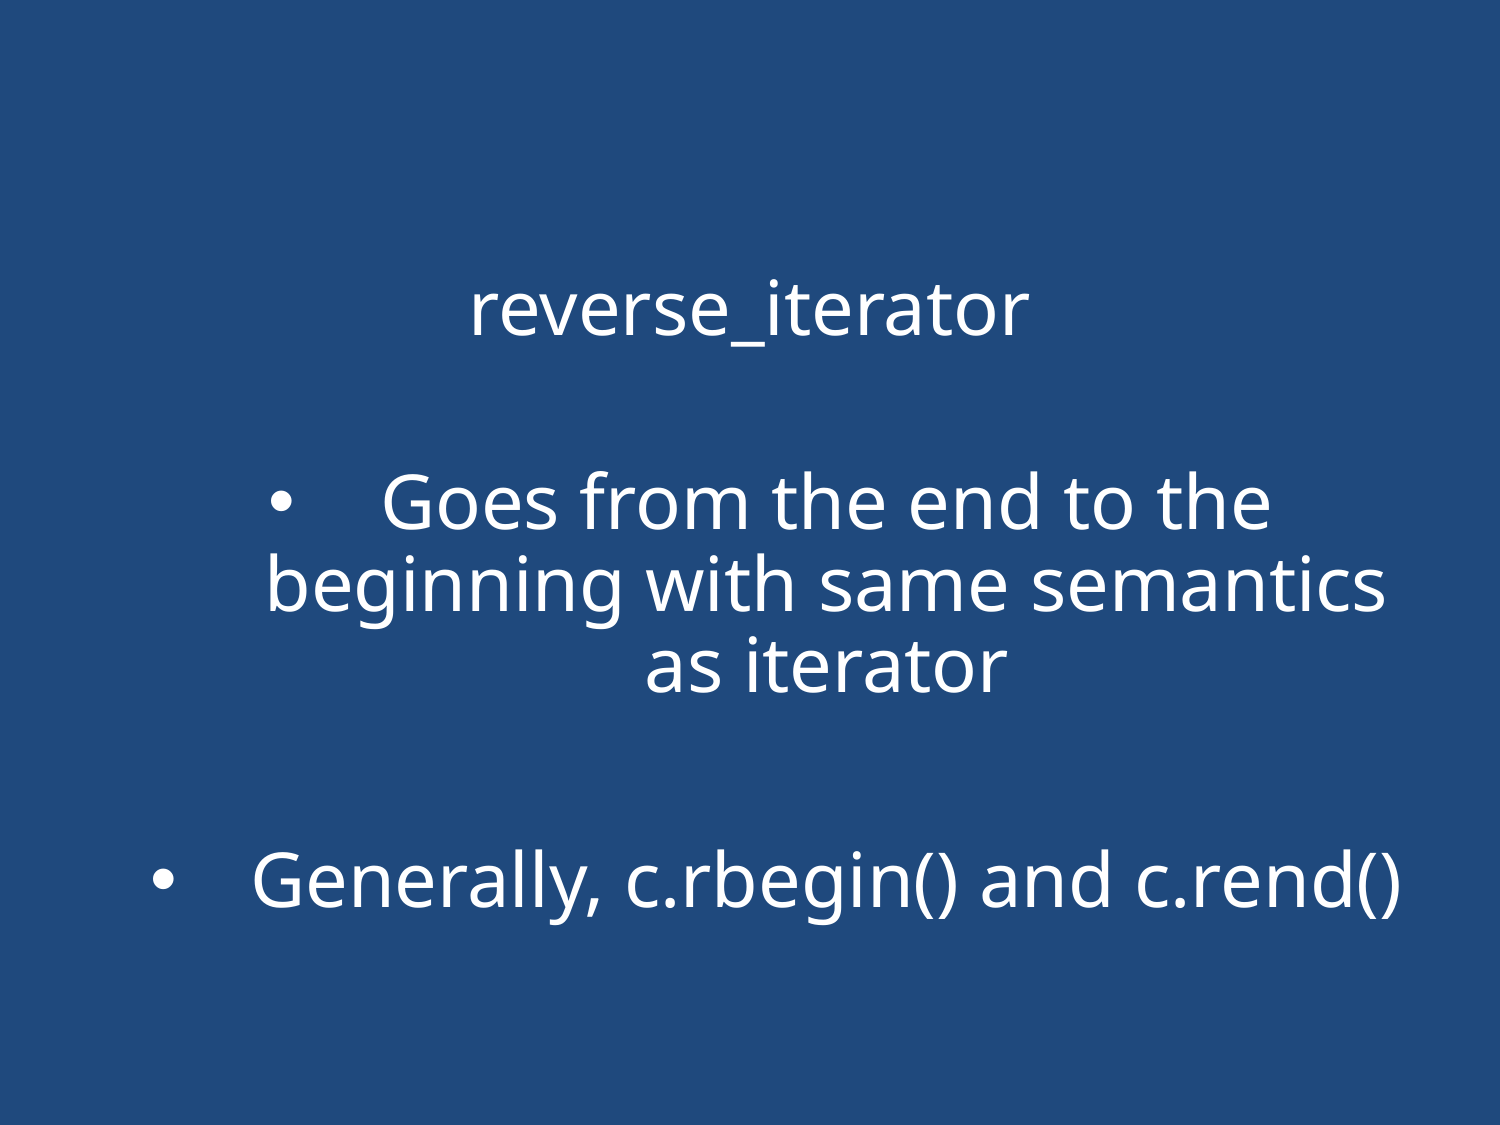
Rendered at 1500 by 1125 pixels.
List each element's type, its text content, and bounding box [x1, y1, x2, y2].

list reverse_iterator Goes from the end to the beginning with same semantics as iterator Generally, c.rbegin() and c.rend() [75, 262, 1425, 1005]
